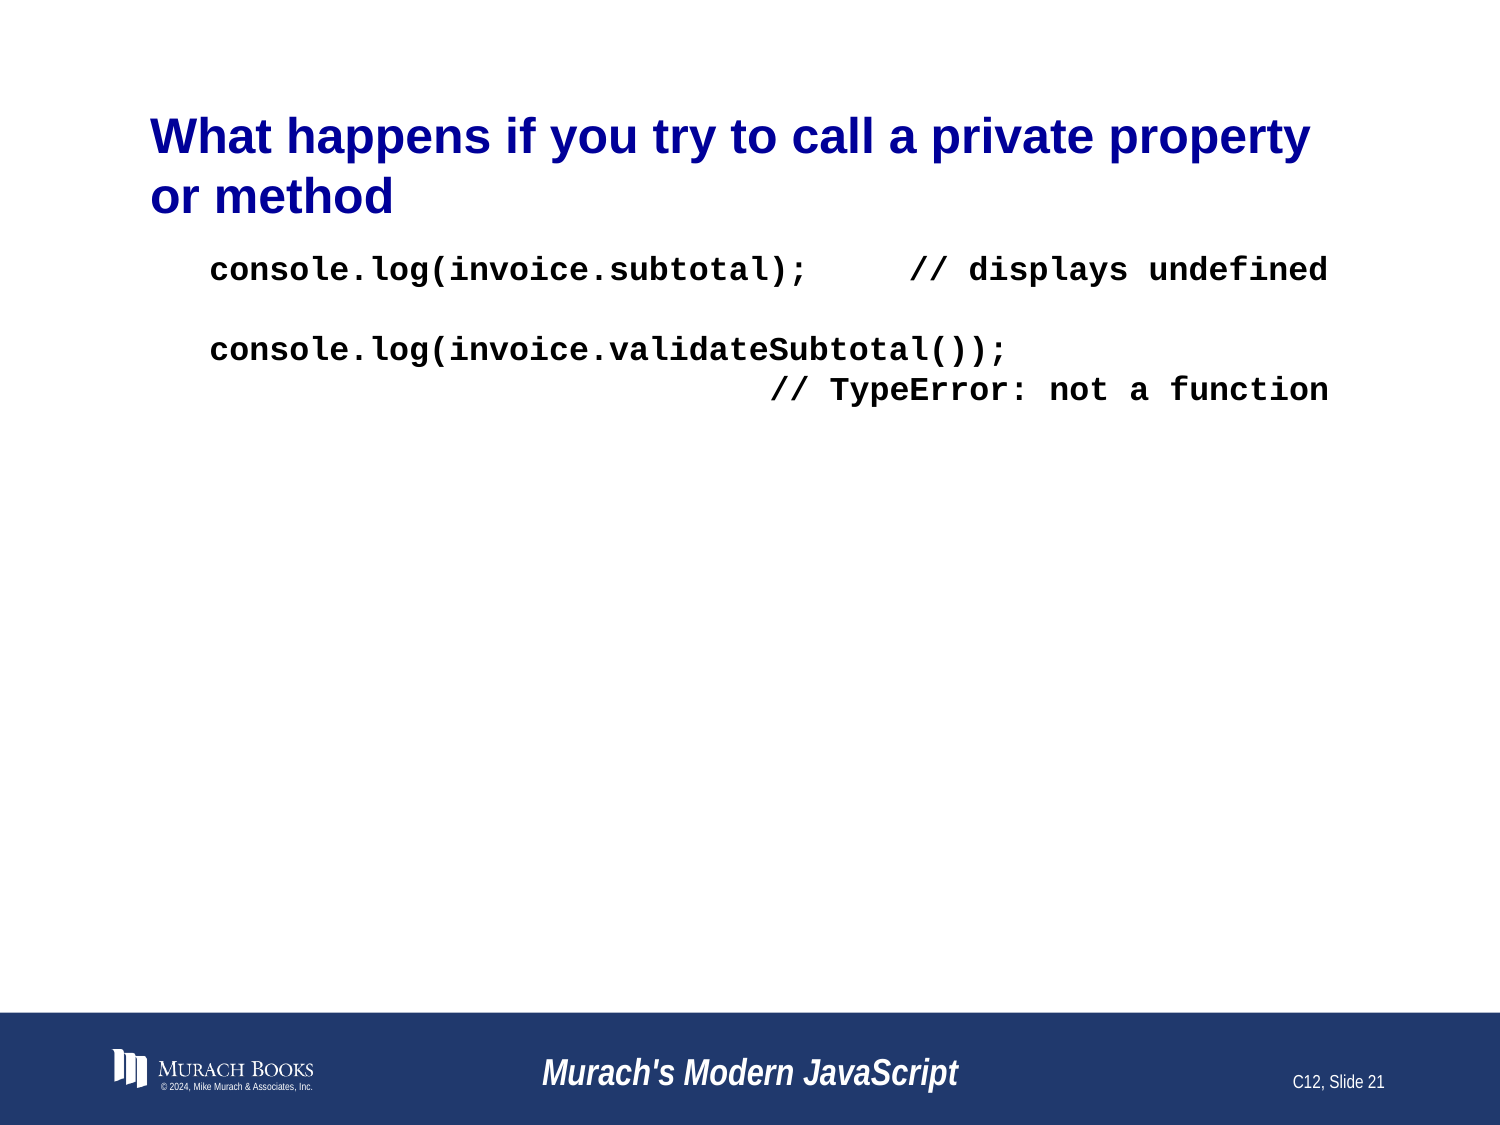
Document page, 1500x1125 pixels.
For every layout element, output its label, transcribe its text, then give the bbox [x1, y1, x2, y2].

footer © 2024, Mike Murach & Associates, Inc. [12, 1025, 450, 1100]
list console.log(invoice.subtotal); // displays undefined console.log(invoice.validateSubtotal()); // TypeError: not a function [137, 239, 1350, 978]
slide_number Murach's Modern JavaScript [450, 1025, 1050, 1100]
slide_number C12, Slide 21 [1087, 1025, 1400, 1100]
title What happens if you try to call a private property or method [150, 102, 1350, 224]
